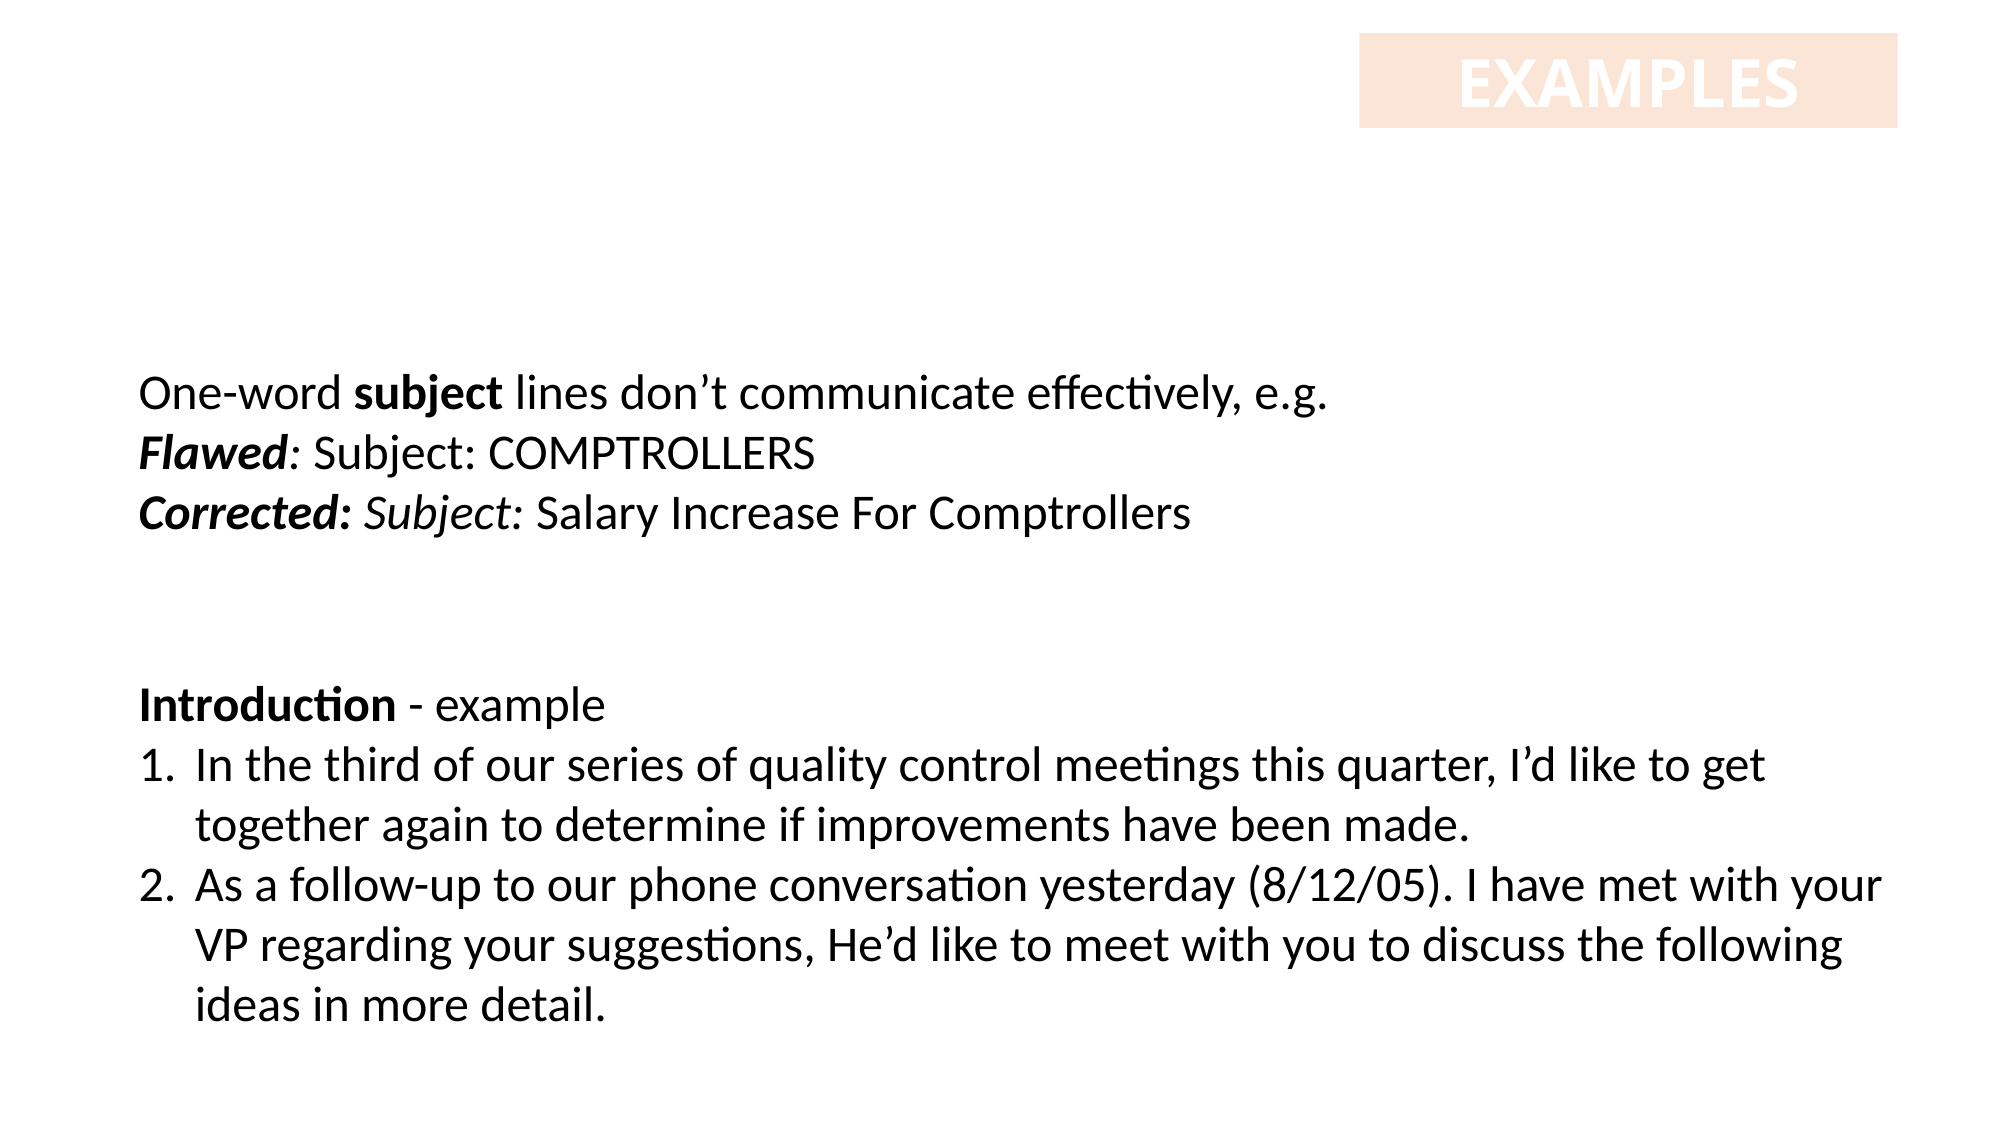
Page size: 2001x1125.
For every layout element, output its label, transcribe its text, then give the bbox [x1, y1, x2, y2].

text_box Introduction - example In the third of our series of quality control meetings this quarter, I’d like to get together again to determine if improvements have been made. As a follow-up to our phone conversation yesterday (8/12/05). I have met with your VP regarding your suggestions, He’d like to meet with you to discuss the following ideas in more detail. [123, 664, 1918, 1040]
text_box EXAMPLES [1359, 33, 1898, 128]
text_box One-word subject lines don’t communicate effectively, e.g. Flawed: Subject: COMPTROLLERS Corrected: Subject: Salary Increase For Comptrollers [123, 352, 1958, 593]
